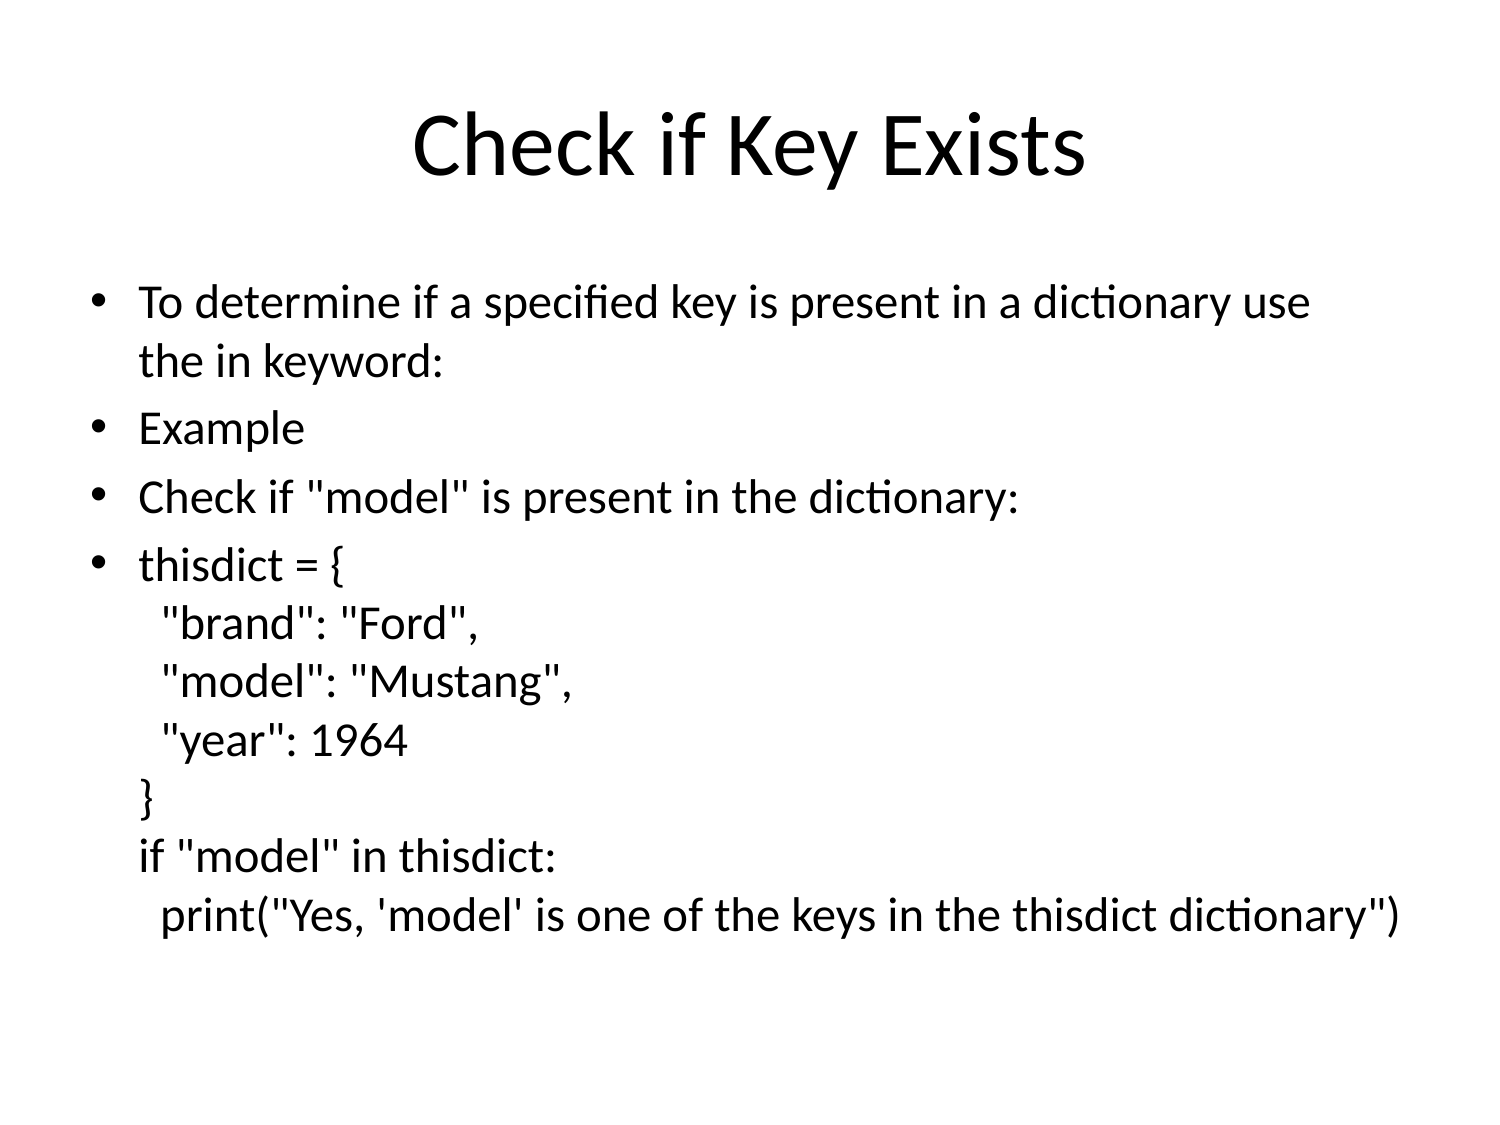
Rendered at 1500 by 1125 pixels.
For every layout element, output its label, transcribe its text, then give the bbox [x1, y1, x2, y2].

title Check if Key Exists [75, 45, 1425, 233]
list To determine if a specified key is present in a dictionary use the in keyword: Example Check if "model" is present in the dictionary: thisdict = { "brand": "Ford", "model": "Mustang", "year": 1964 } if "model" in thisdict: print("Yes, 'model' is one of the keys in the thisdict dictionary") [75, 262, 1425, 1005]
